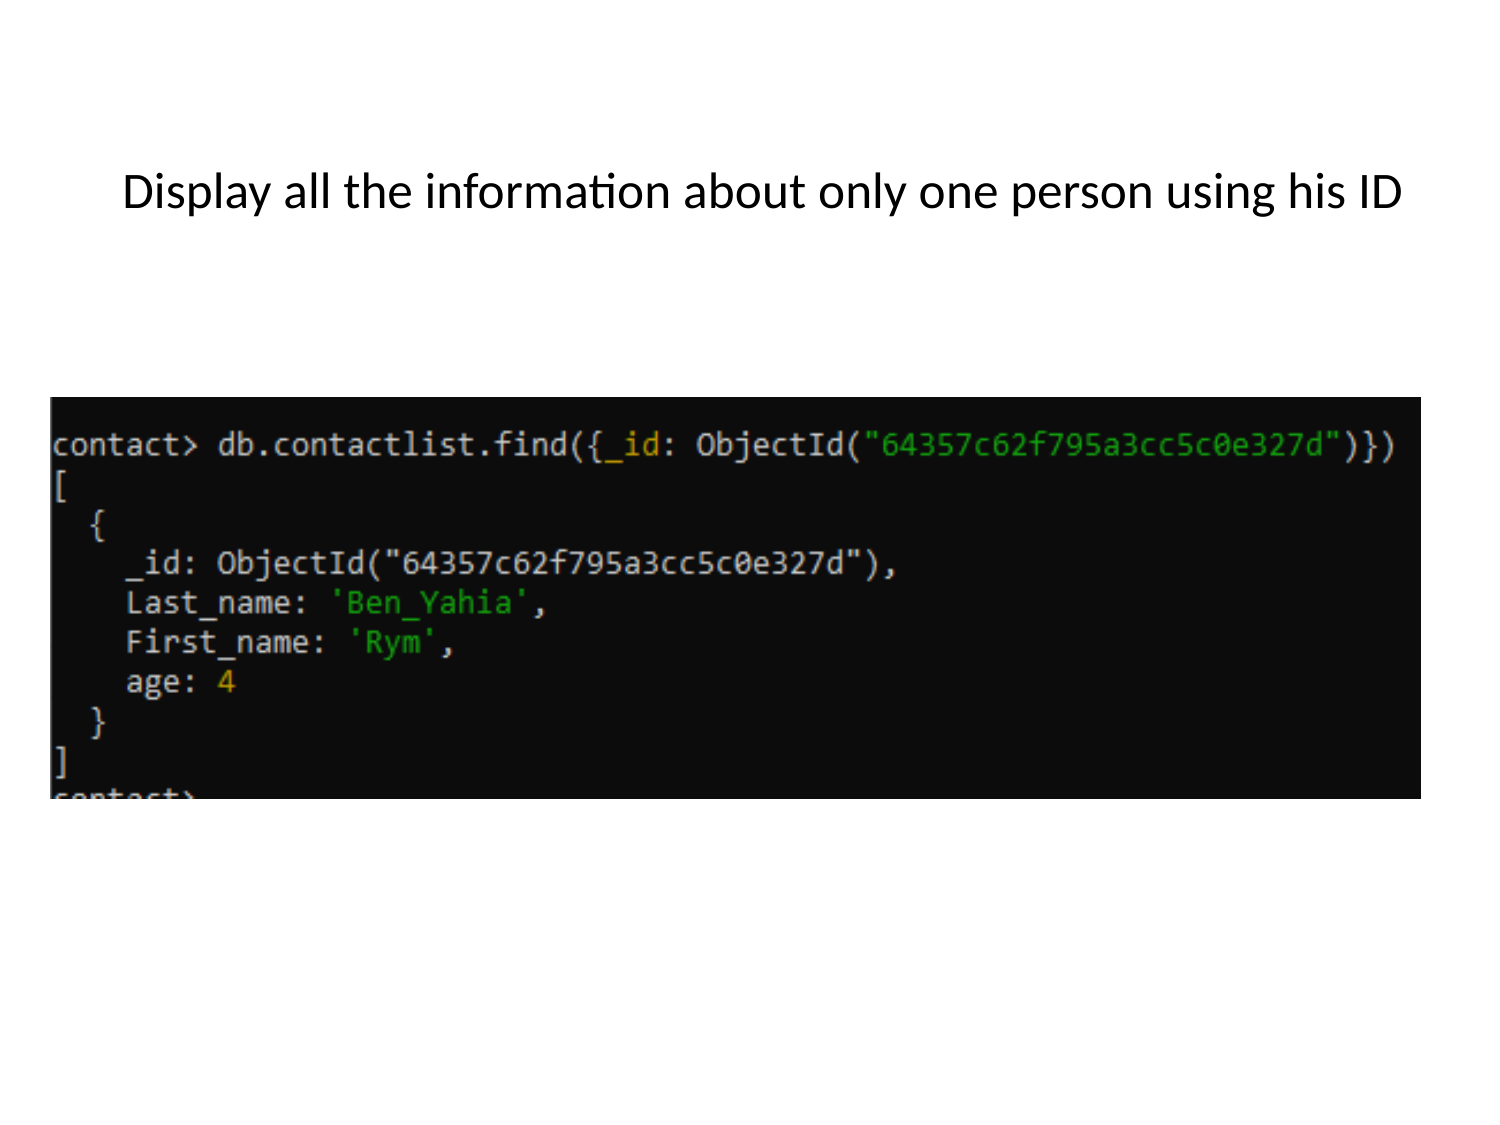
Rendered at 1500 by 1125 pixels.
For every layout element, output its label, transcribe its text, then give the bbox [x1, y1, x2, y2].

picture [49, 396, 1421, 799]
title Display all the information about only one person using his ID [88, 125, 1439, 313]
